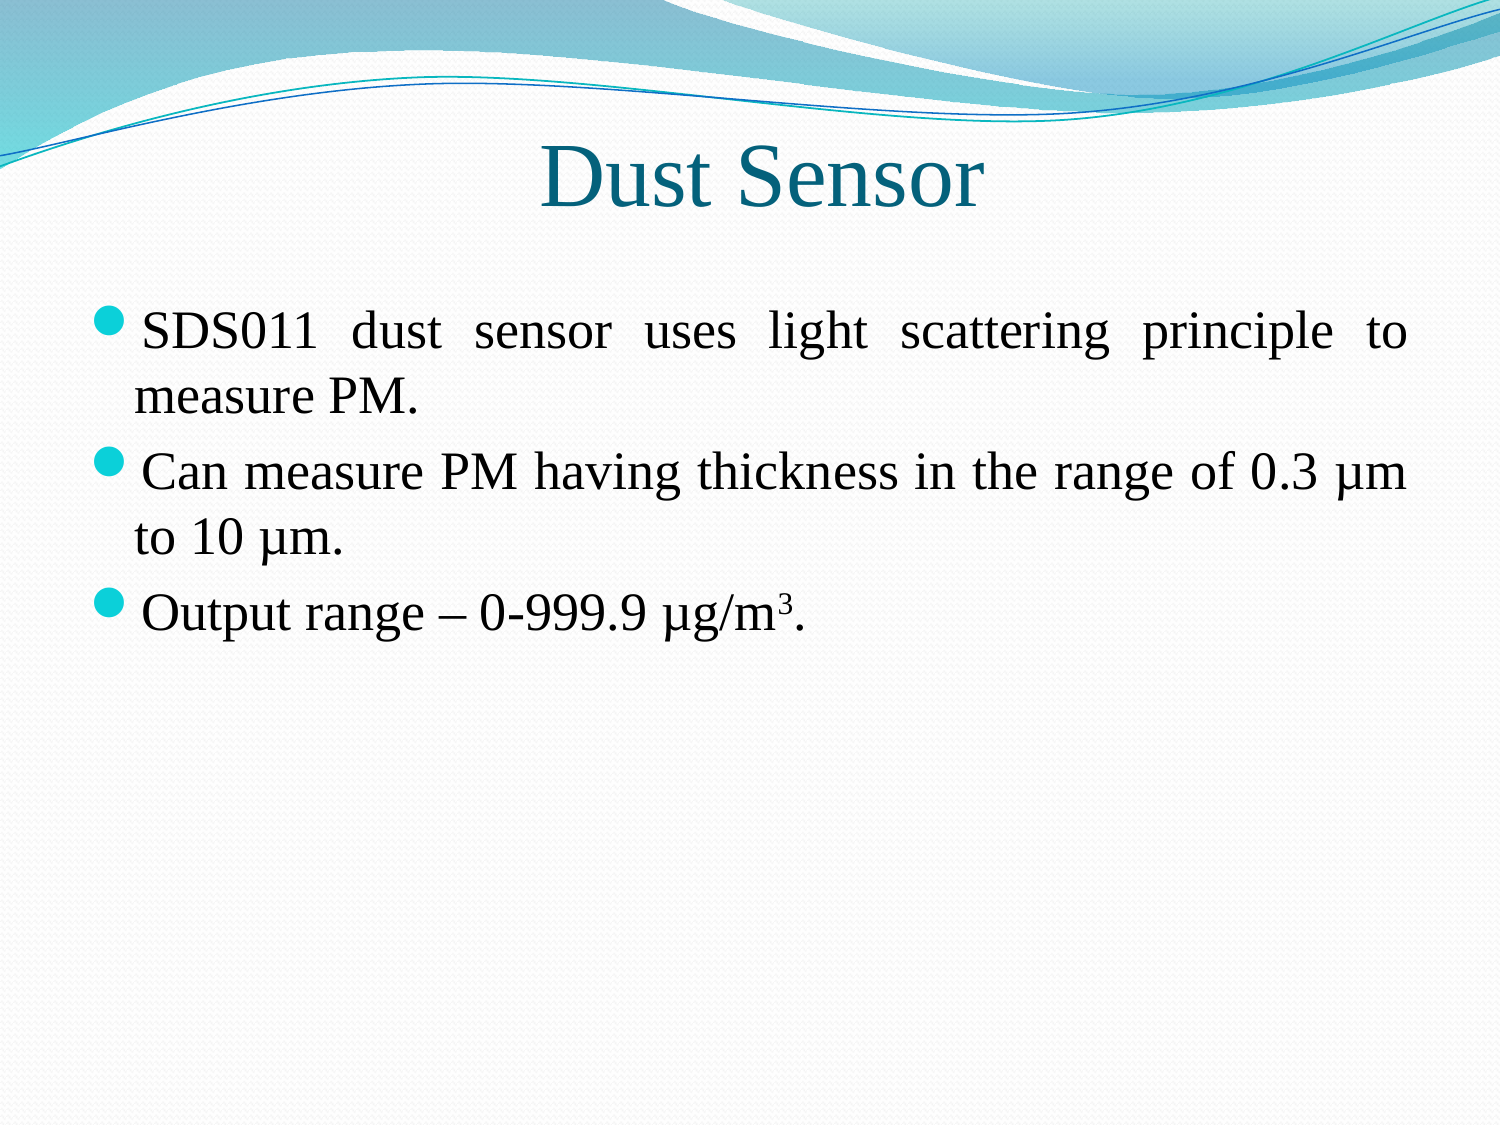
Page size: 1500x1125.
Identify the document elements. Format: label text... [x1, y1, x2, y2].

title Dust Sensor [87, 37, 1438, 225]
list SDS011 dust sensor uses light scattering principle to measure PM. Can measure PM having thickness in the range of 0.3 µm to 10 µm. Output range – 0-999.9 µg/m3. [75, 287, 1425, 1008]
